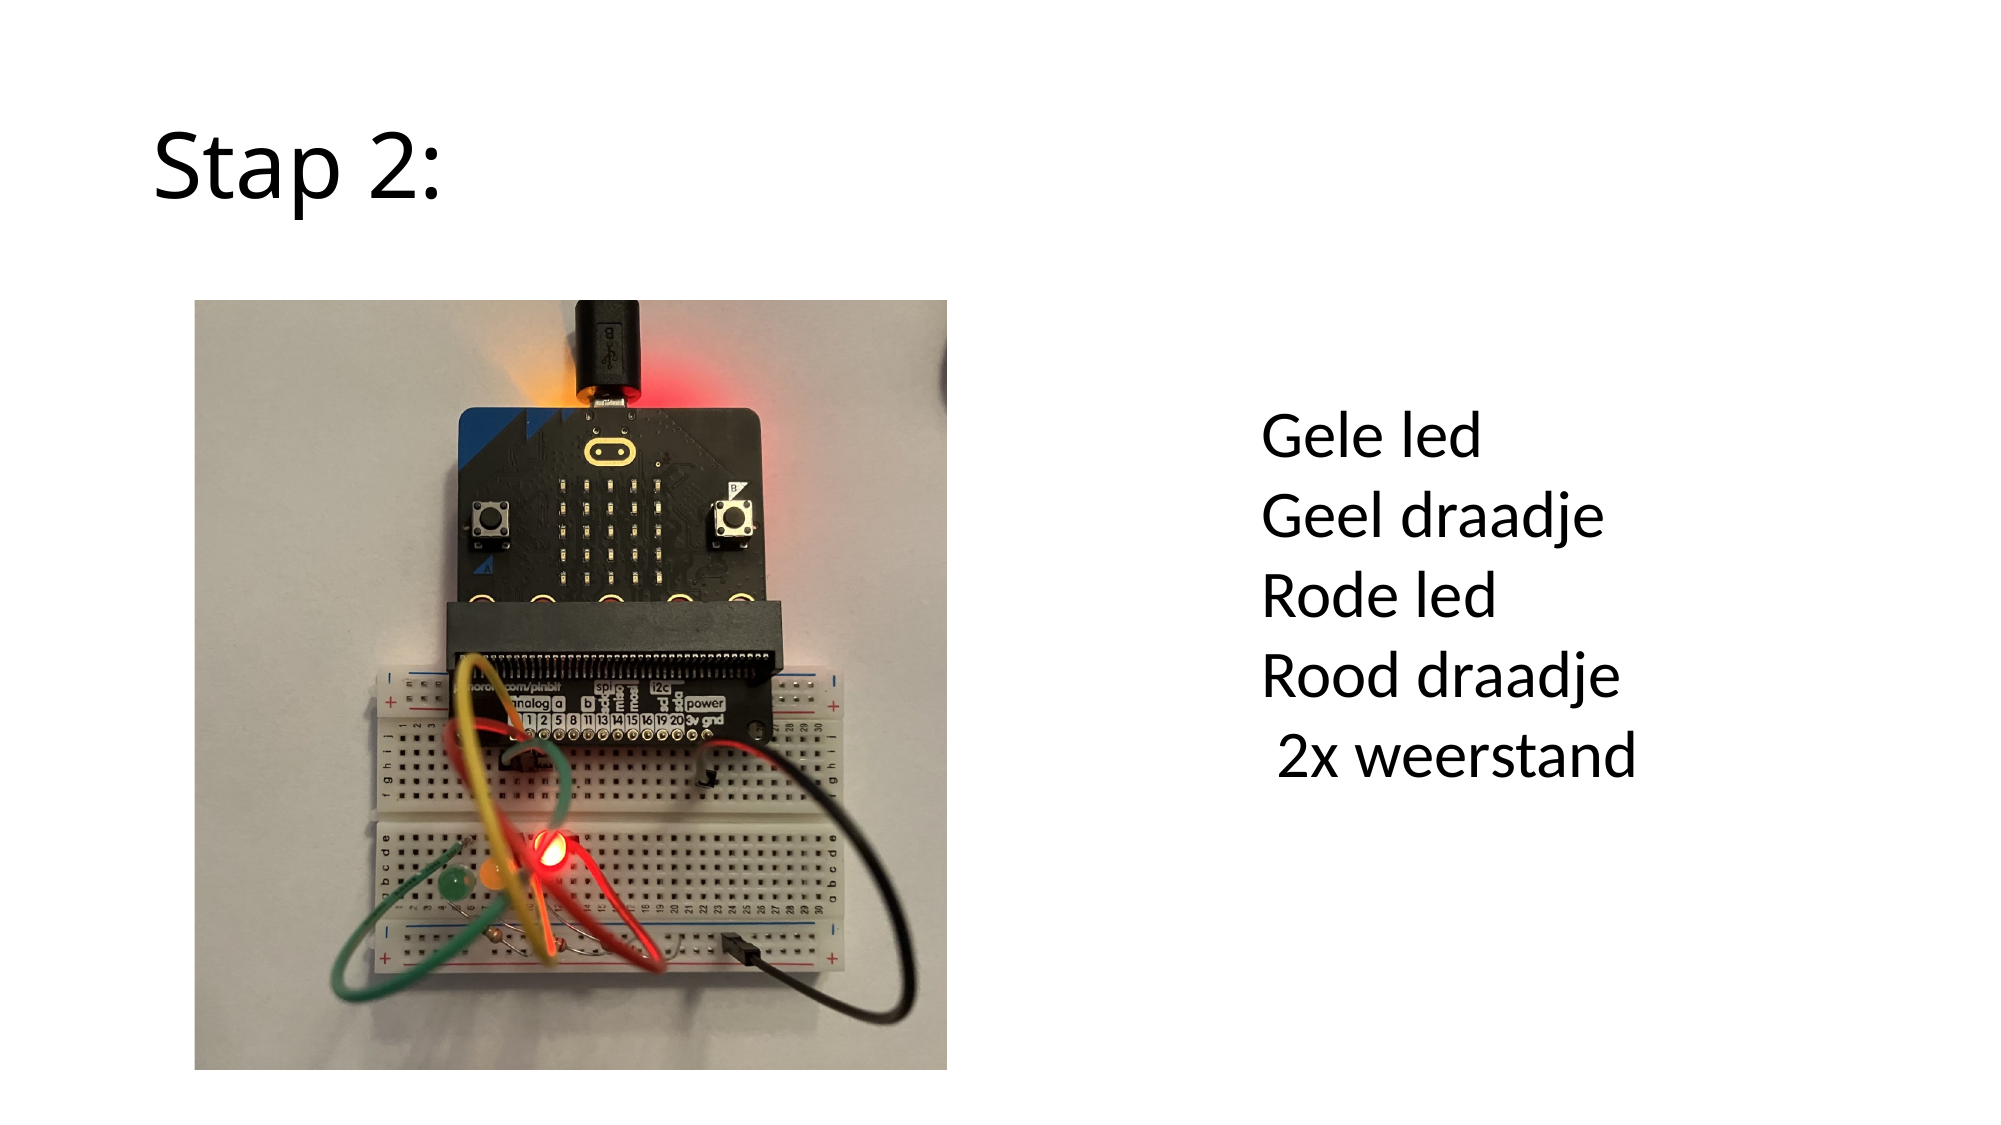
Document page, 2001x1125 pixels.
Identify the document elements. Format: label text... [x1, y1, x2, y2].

text_box Gele led Geel draadje Rode led Rood draadje 2x weerstand [1246, 383, 1697, 799]
title Stap 2: [137, 59, 1863, 278]
picture [185, 300, 956, 1070]
